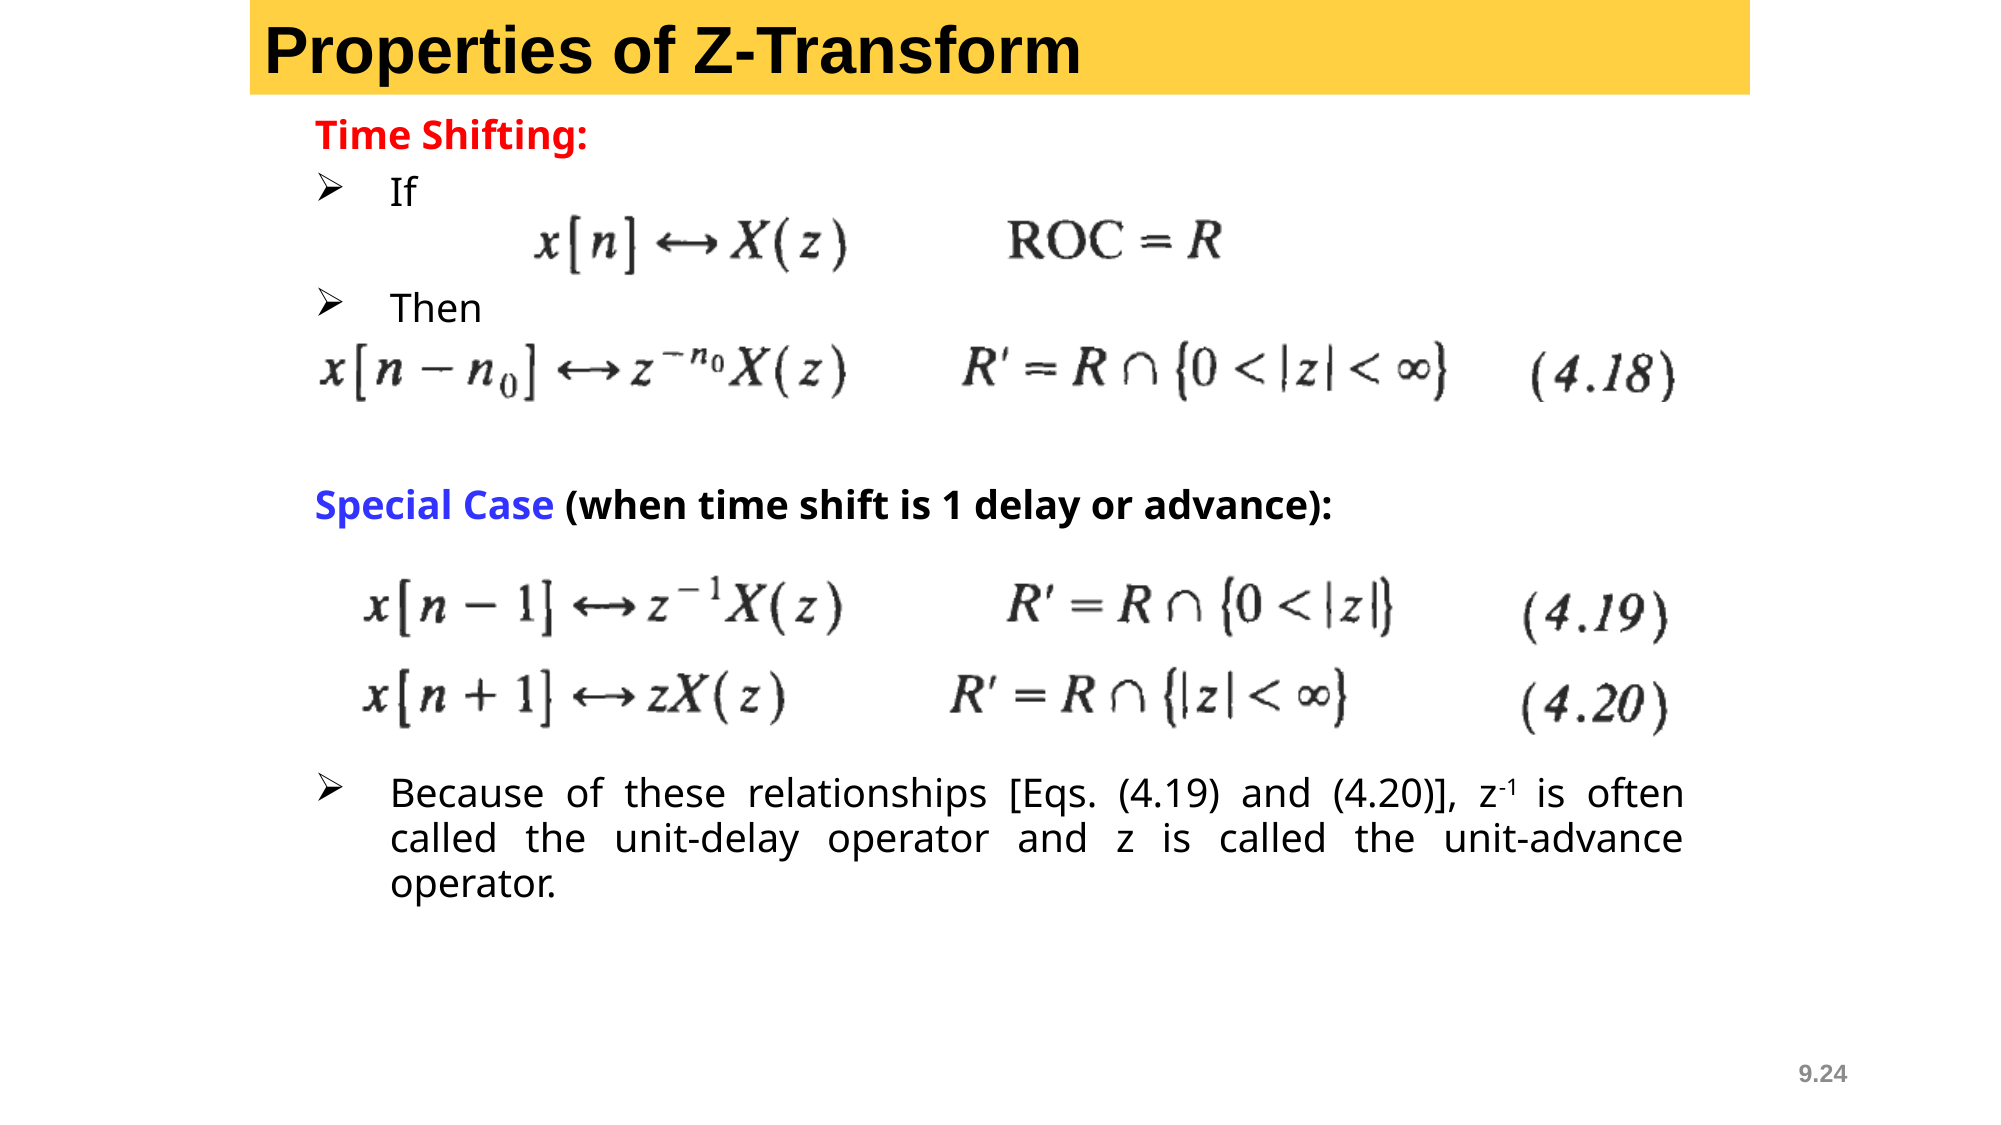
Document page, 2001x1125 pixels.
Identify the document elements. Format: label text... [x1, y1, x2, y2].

picture [319, 337, 1681, 402]
text_box Properties of Z-Transform [249, 0, 1750, 95]
picture [349, 562, 1677, 746]
text_box Time Shifting: If Then Special Case (when time shift is 1 delay or advance): Because of these relationships [Eqs. (4.19) and (4.20)], z-1 is often called the unit-delay operator and z is called the unit-advance operator. [300, 105, 1700, 914]
slide_number 9.24 [1412, 1042, 1863, 1103]
picture [524, 199, 1233, 283]
